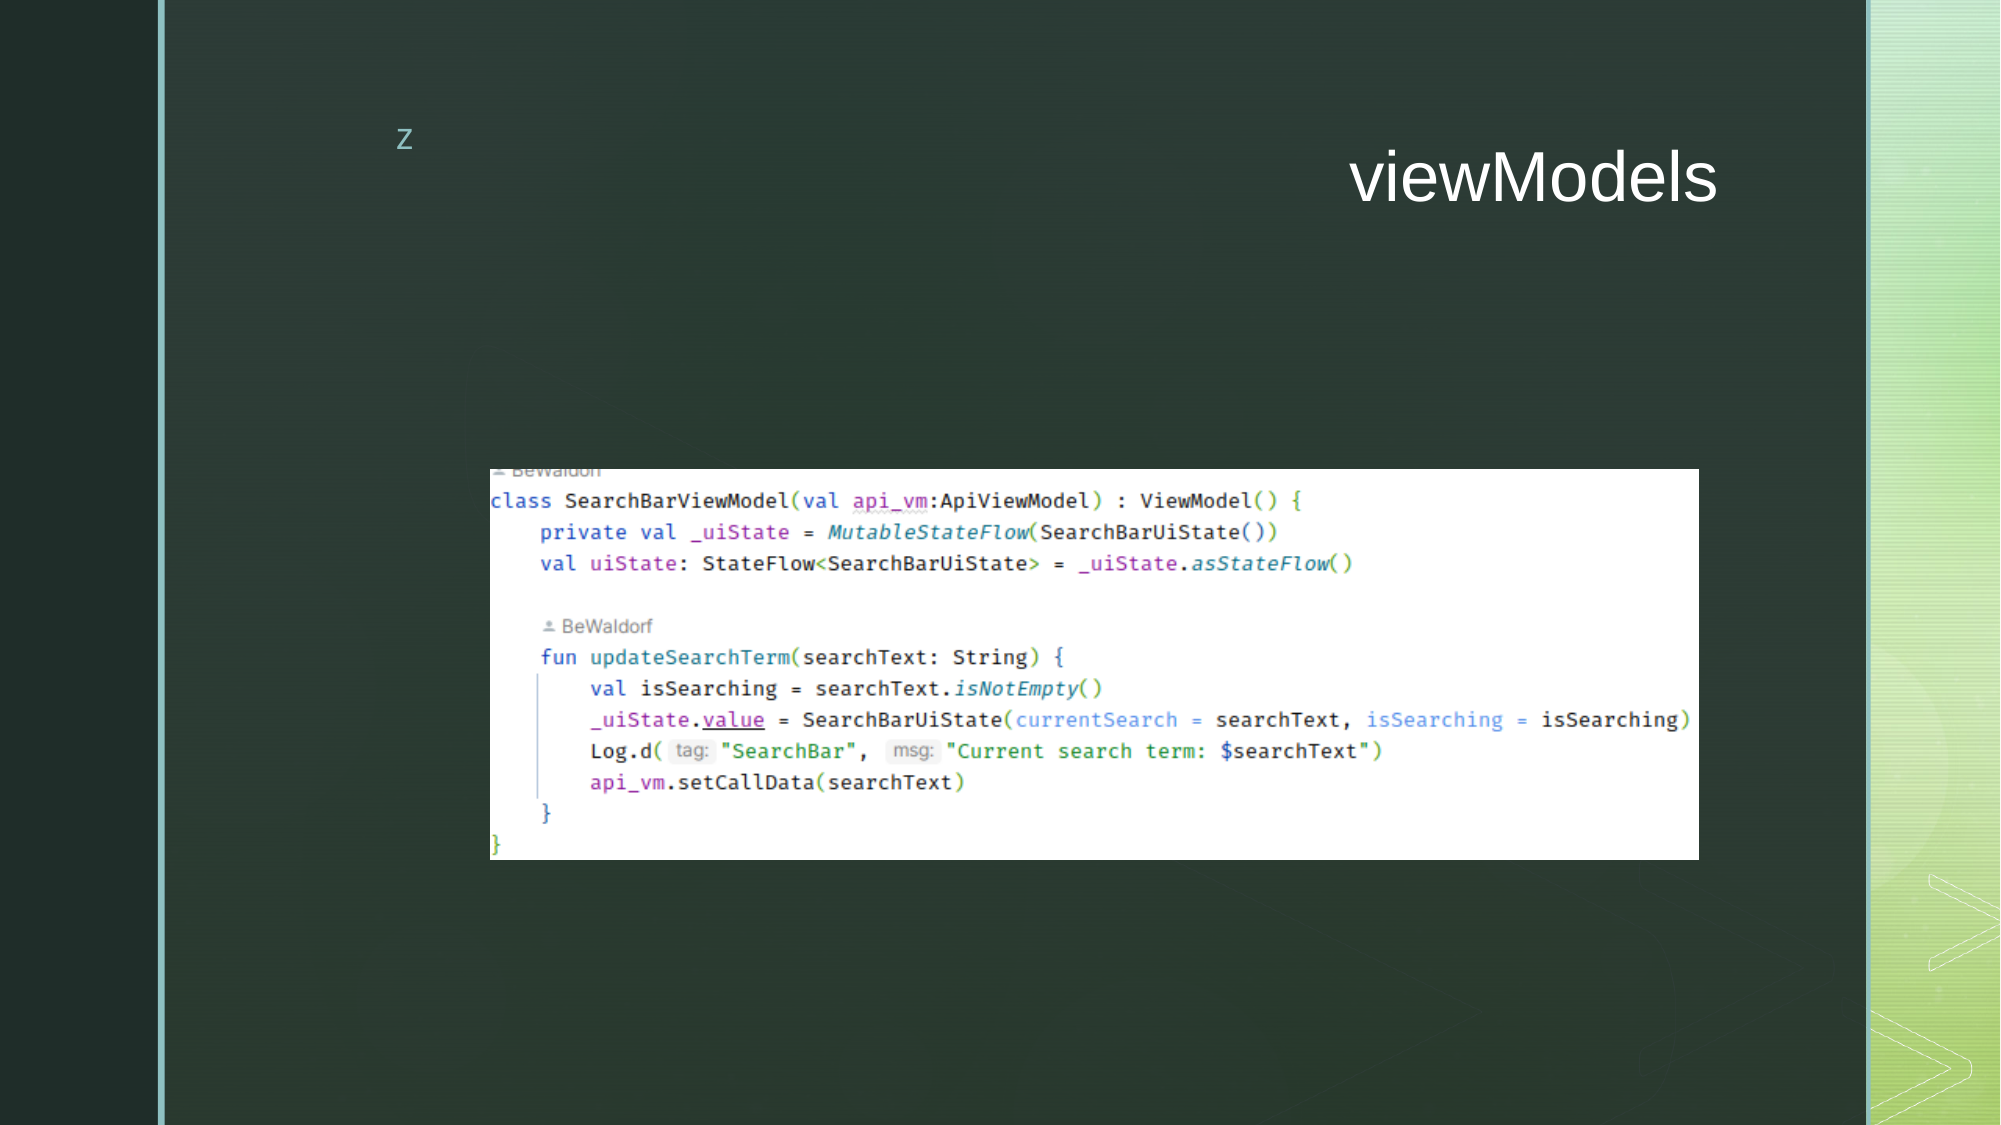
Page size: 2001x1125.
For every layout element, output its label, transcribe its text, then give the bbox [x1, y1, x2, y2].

picture [1871, 0, 2001, 1125]
title viewModels [428, 132, 1734, 310]
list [490, 468, 1699, 861]
